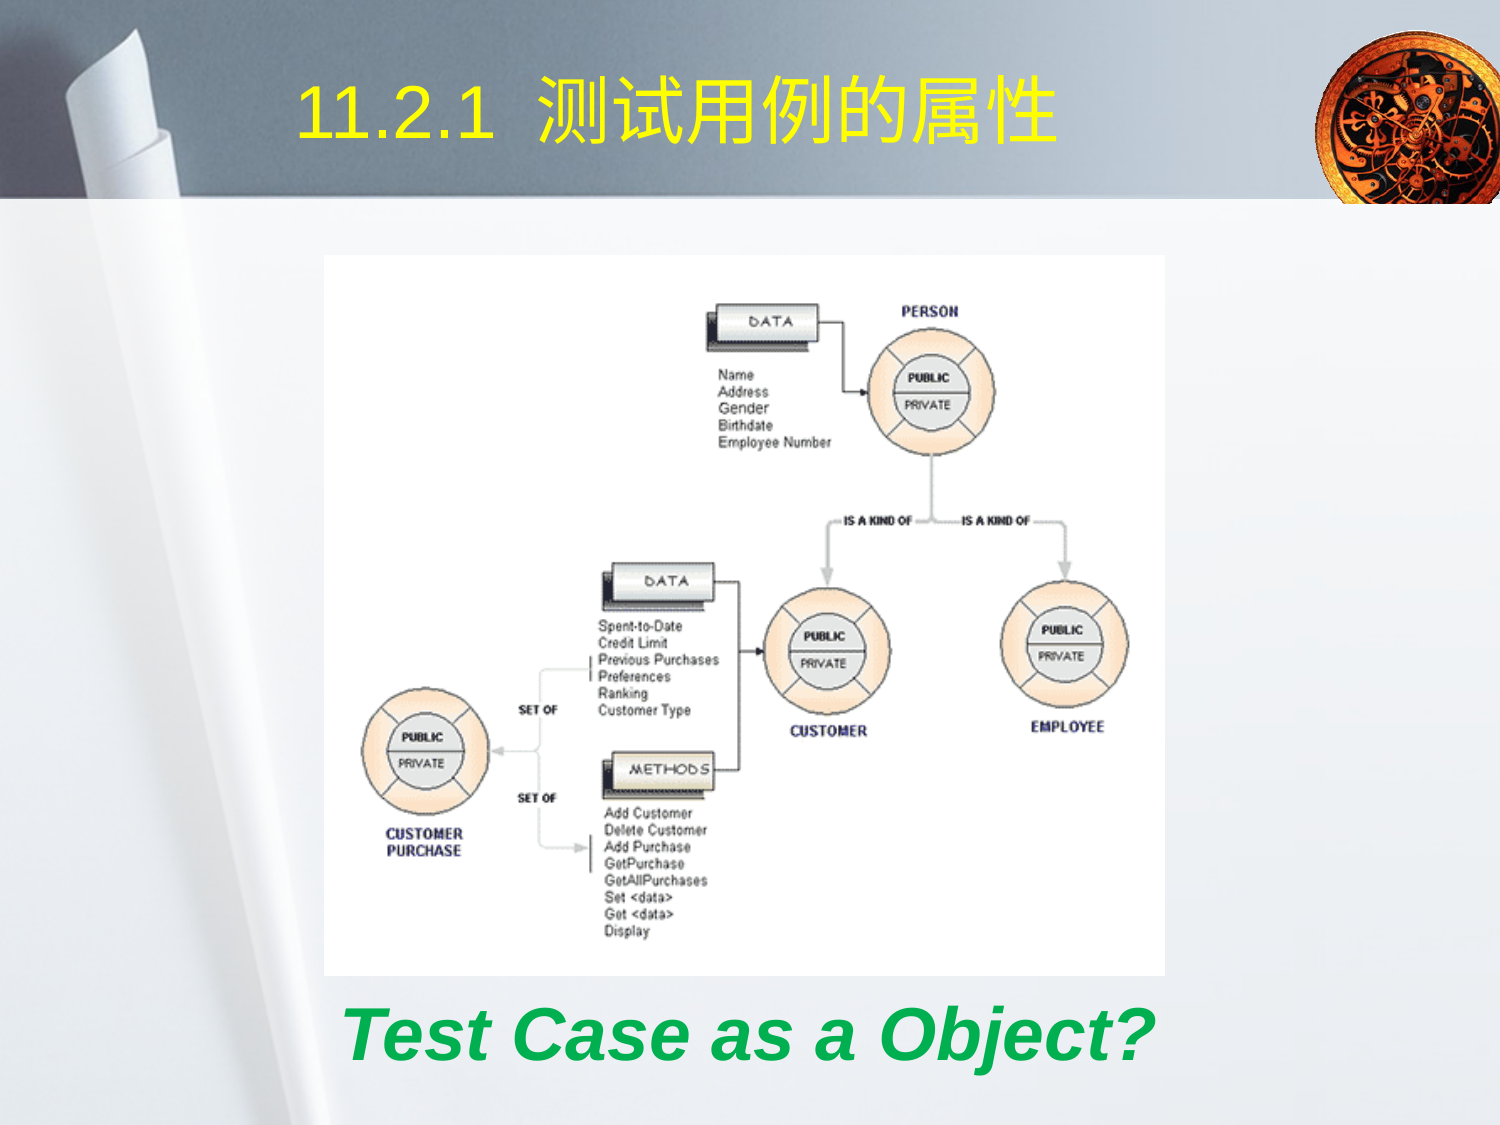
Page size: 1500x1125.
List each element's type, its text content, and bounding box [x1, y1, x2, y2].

text_box Test Case as a Object? [324, 975, 1270, 1085]
picture [324, 255, 1165, 977]
picture [0, 0, 1500, 204]
title 11.2.1 测试用例的属性 [277, 54, 1211, 164]
